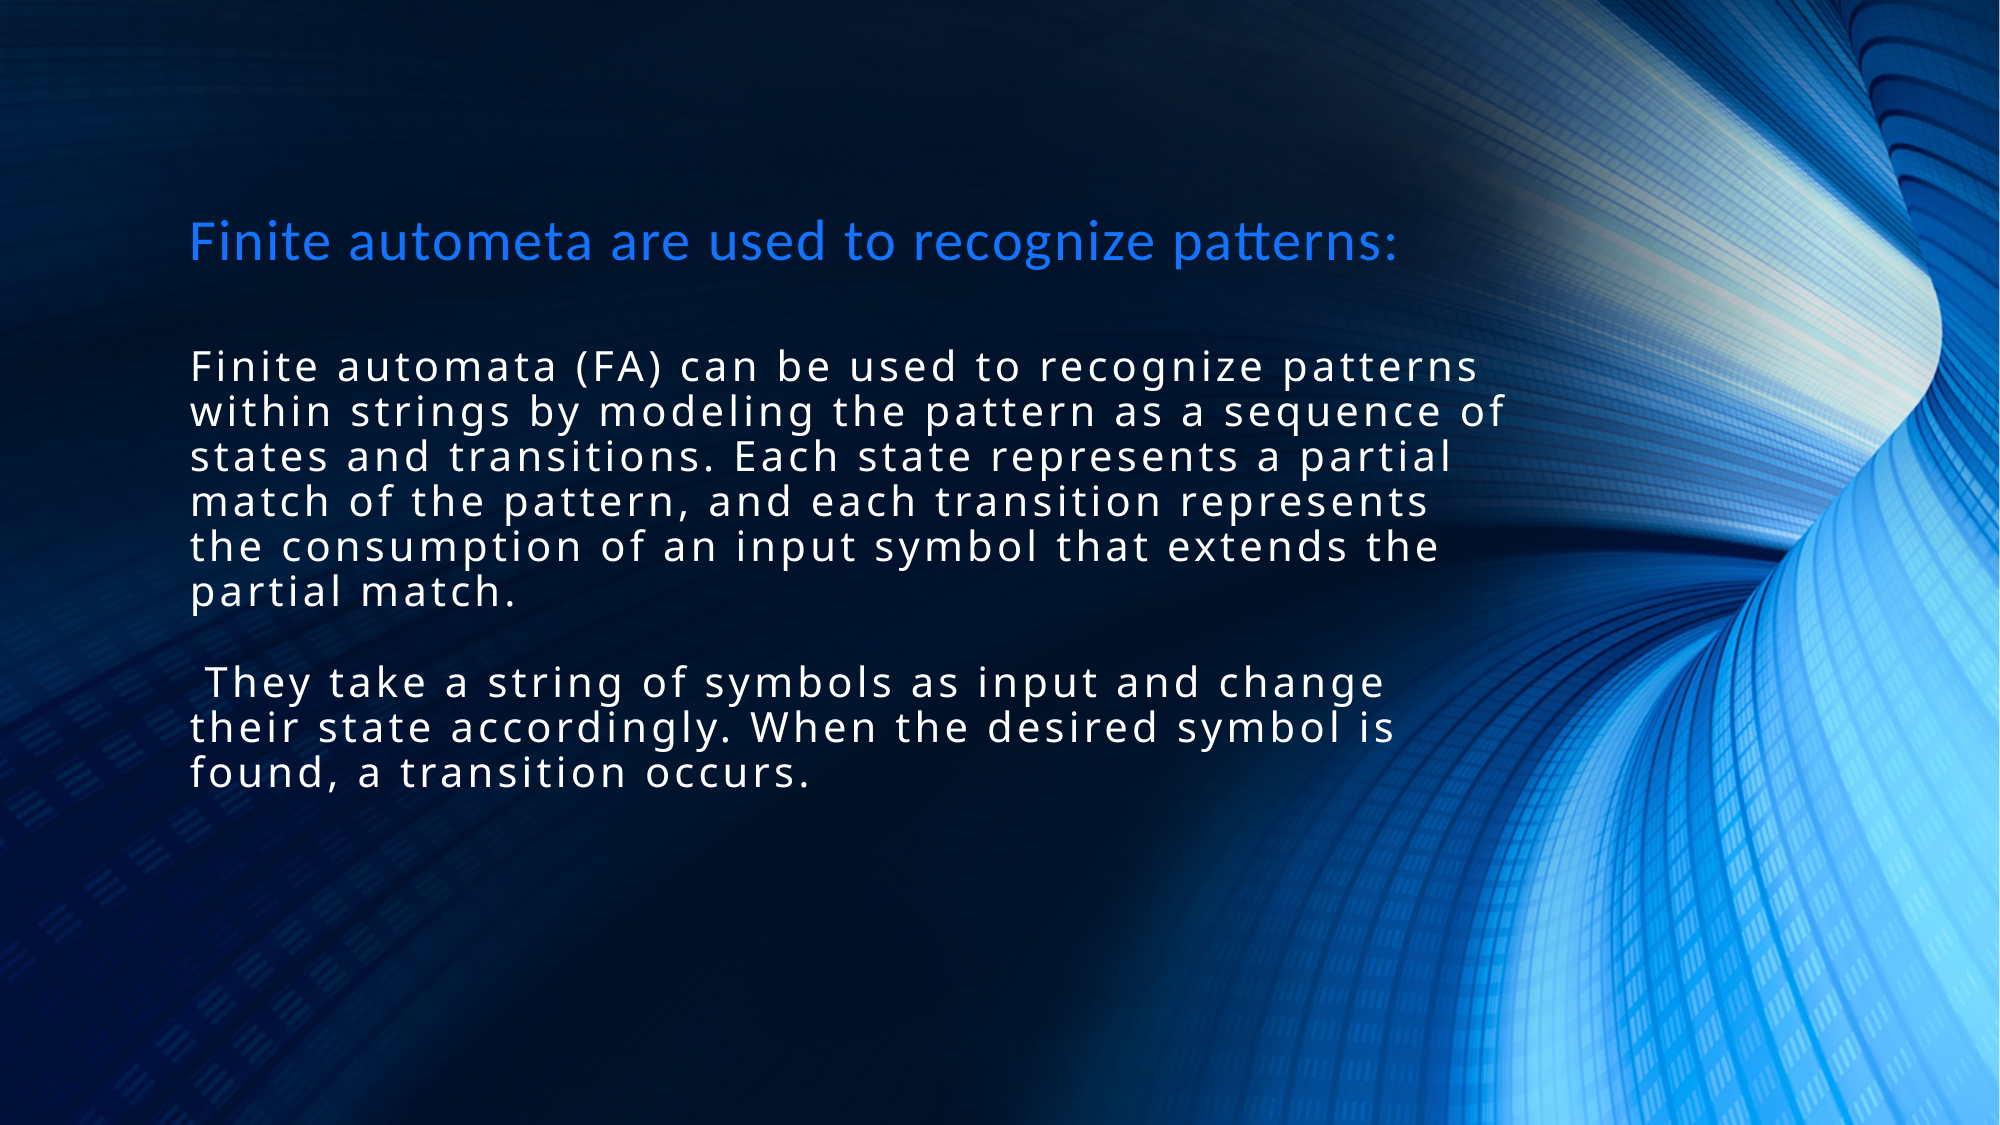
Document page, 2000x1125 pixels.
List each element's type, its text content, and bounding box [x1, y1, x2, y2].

subtitle Finite automata (FA) can be used to recognize patterns within strings by modeling the pattern as a sequence of states and transitions. Each state represents a partial match of the pattern, and each transition represents the consumption of an input symbol that extends the partial match. They take a string of symbols as input and change their state accordingly. When the desired symbol is found, a transition occurs. [174, 338, 1525, 988]
picture [0, 0, 2000, 1125]
title Finite autometa are used to recognize patterns: [174, 90, 1525, 279]
